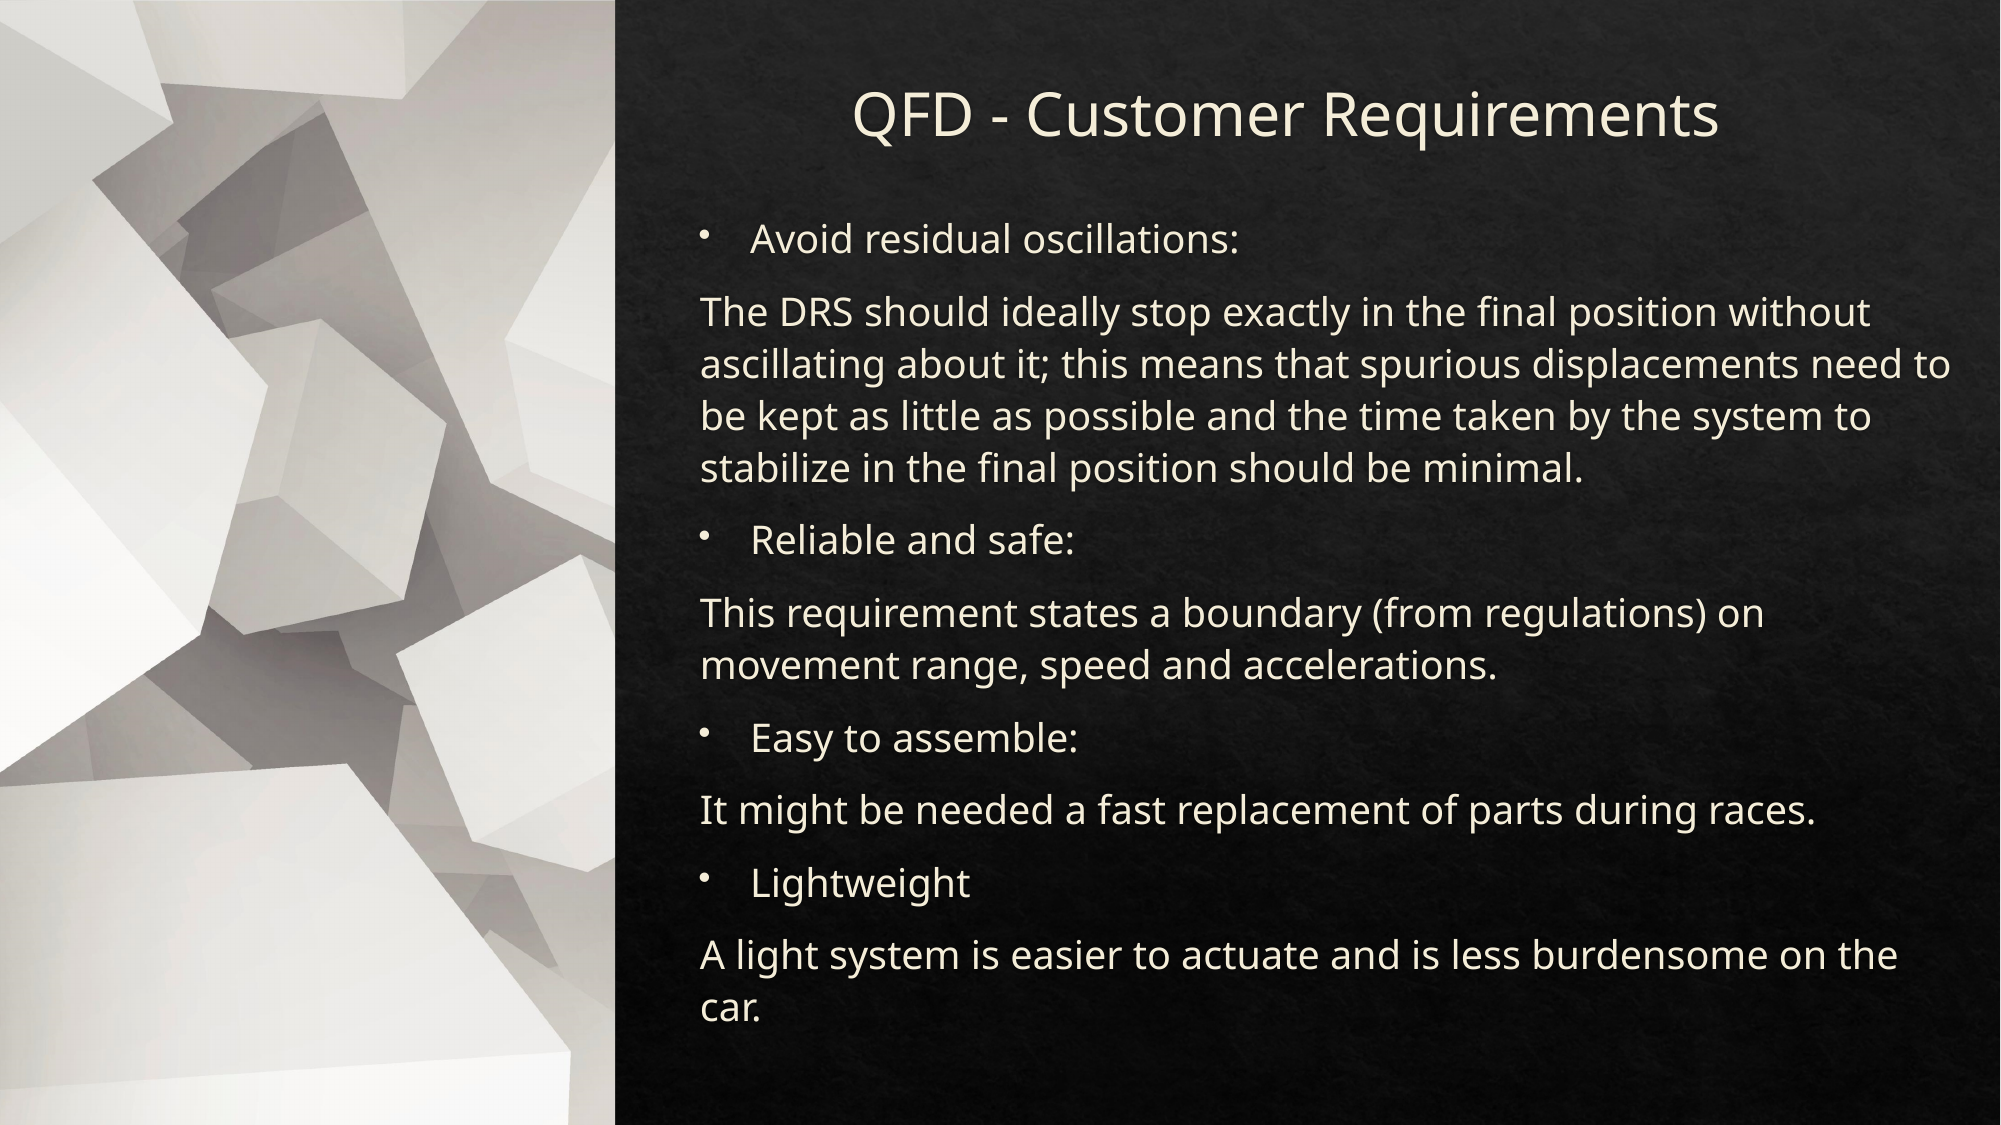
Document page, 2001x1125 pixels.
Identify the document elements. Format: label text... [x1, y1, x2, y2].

picture [0, 0, 616, 1125]
title QFD - Customer Requirements [785, 45, 1788, 157]
list Avoid residual oscillations: The DRS should ideally stop exactly in the final position without ascillating about it; this means that spurious displacements need to be kept as little as possible and the time taken by the system to stabilize in the final position should be minimal. Reliable and safe: This requirement states a boundary (from regulations) on movement range, speed and accelerations. Easy to assemble: It might be needed a fast replacement of parts during races. Lightweight A light system is easier to actuate and is less burdensome on the car. [679, 202, 1979, 1061]
